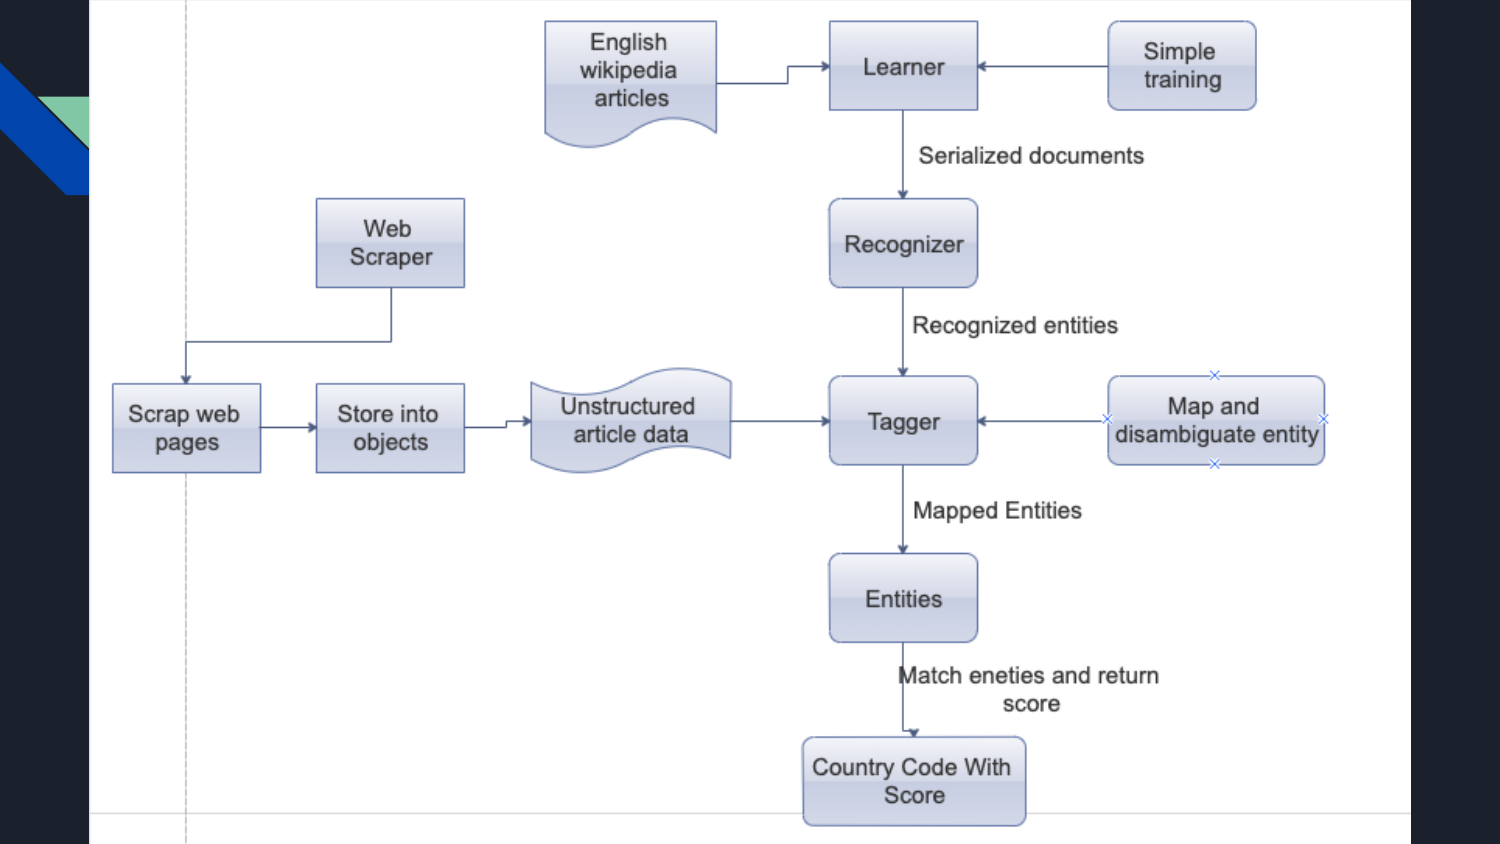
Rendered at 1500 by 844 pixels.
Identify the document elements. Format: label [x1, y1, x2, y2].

picture [89, 0, 1411, 844]
